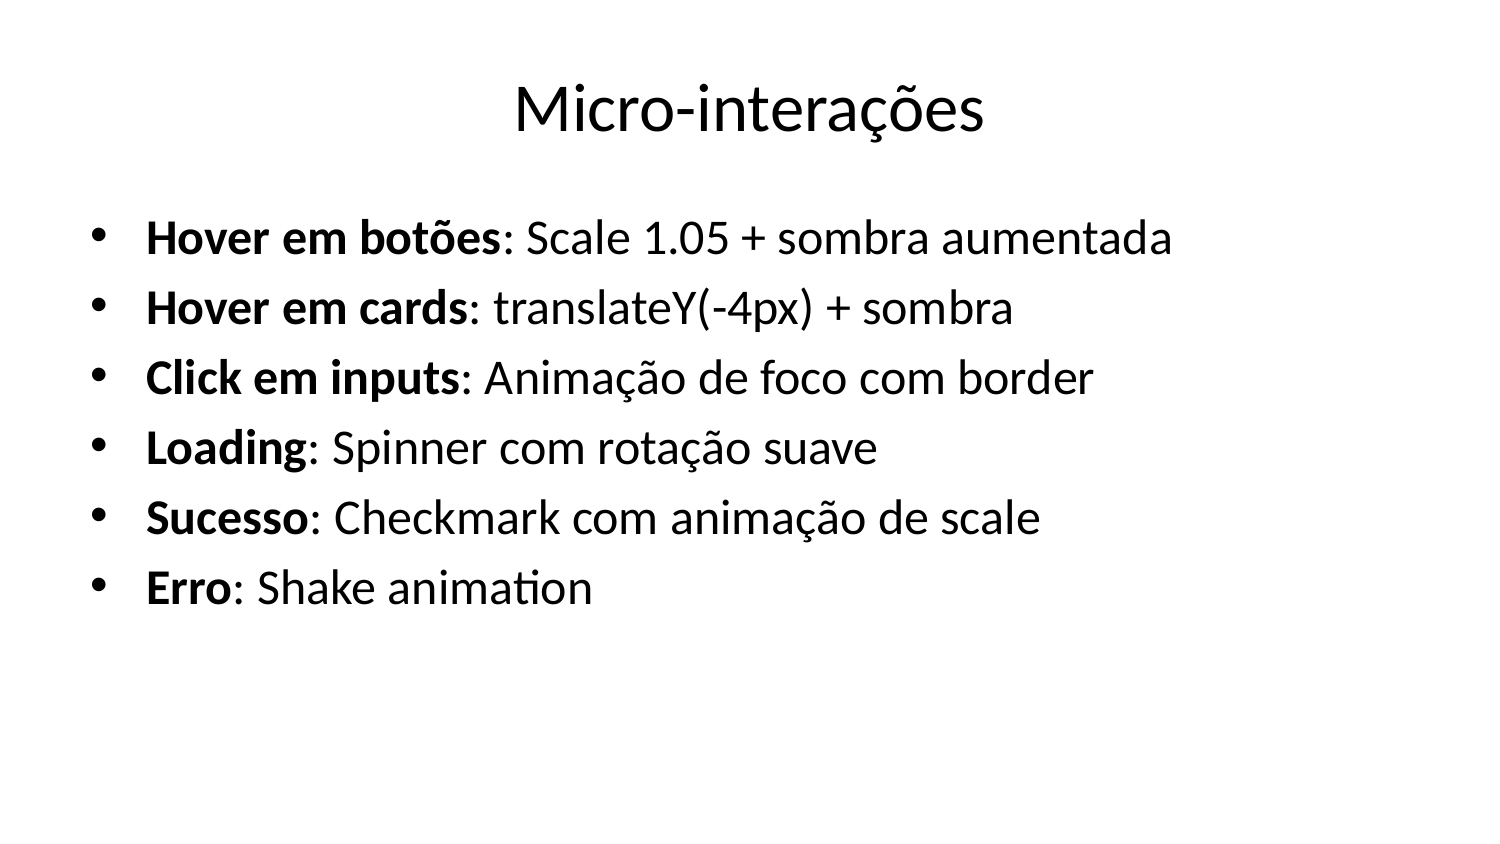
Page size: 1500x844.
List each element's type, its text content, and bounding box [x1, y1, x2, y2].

title Micro-interações [75, 33, 1425, 175]
list Hover em botões: Scale 1.05 + sombra aumentada Hover em cards: translateY(-4px) + sombra Click em inputs: Animação de foco com border Loading: Spinner com rotação suave Sucesso: Checkmark com animação de scale Erro: Shake animation [75, 196, 1425, 754]
